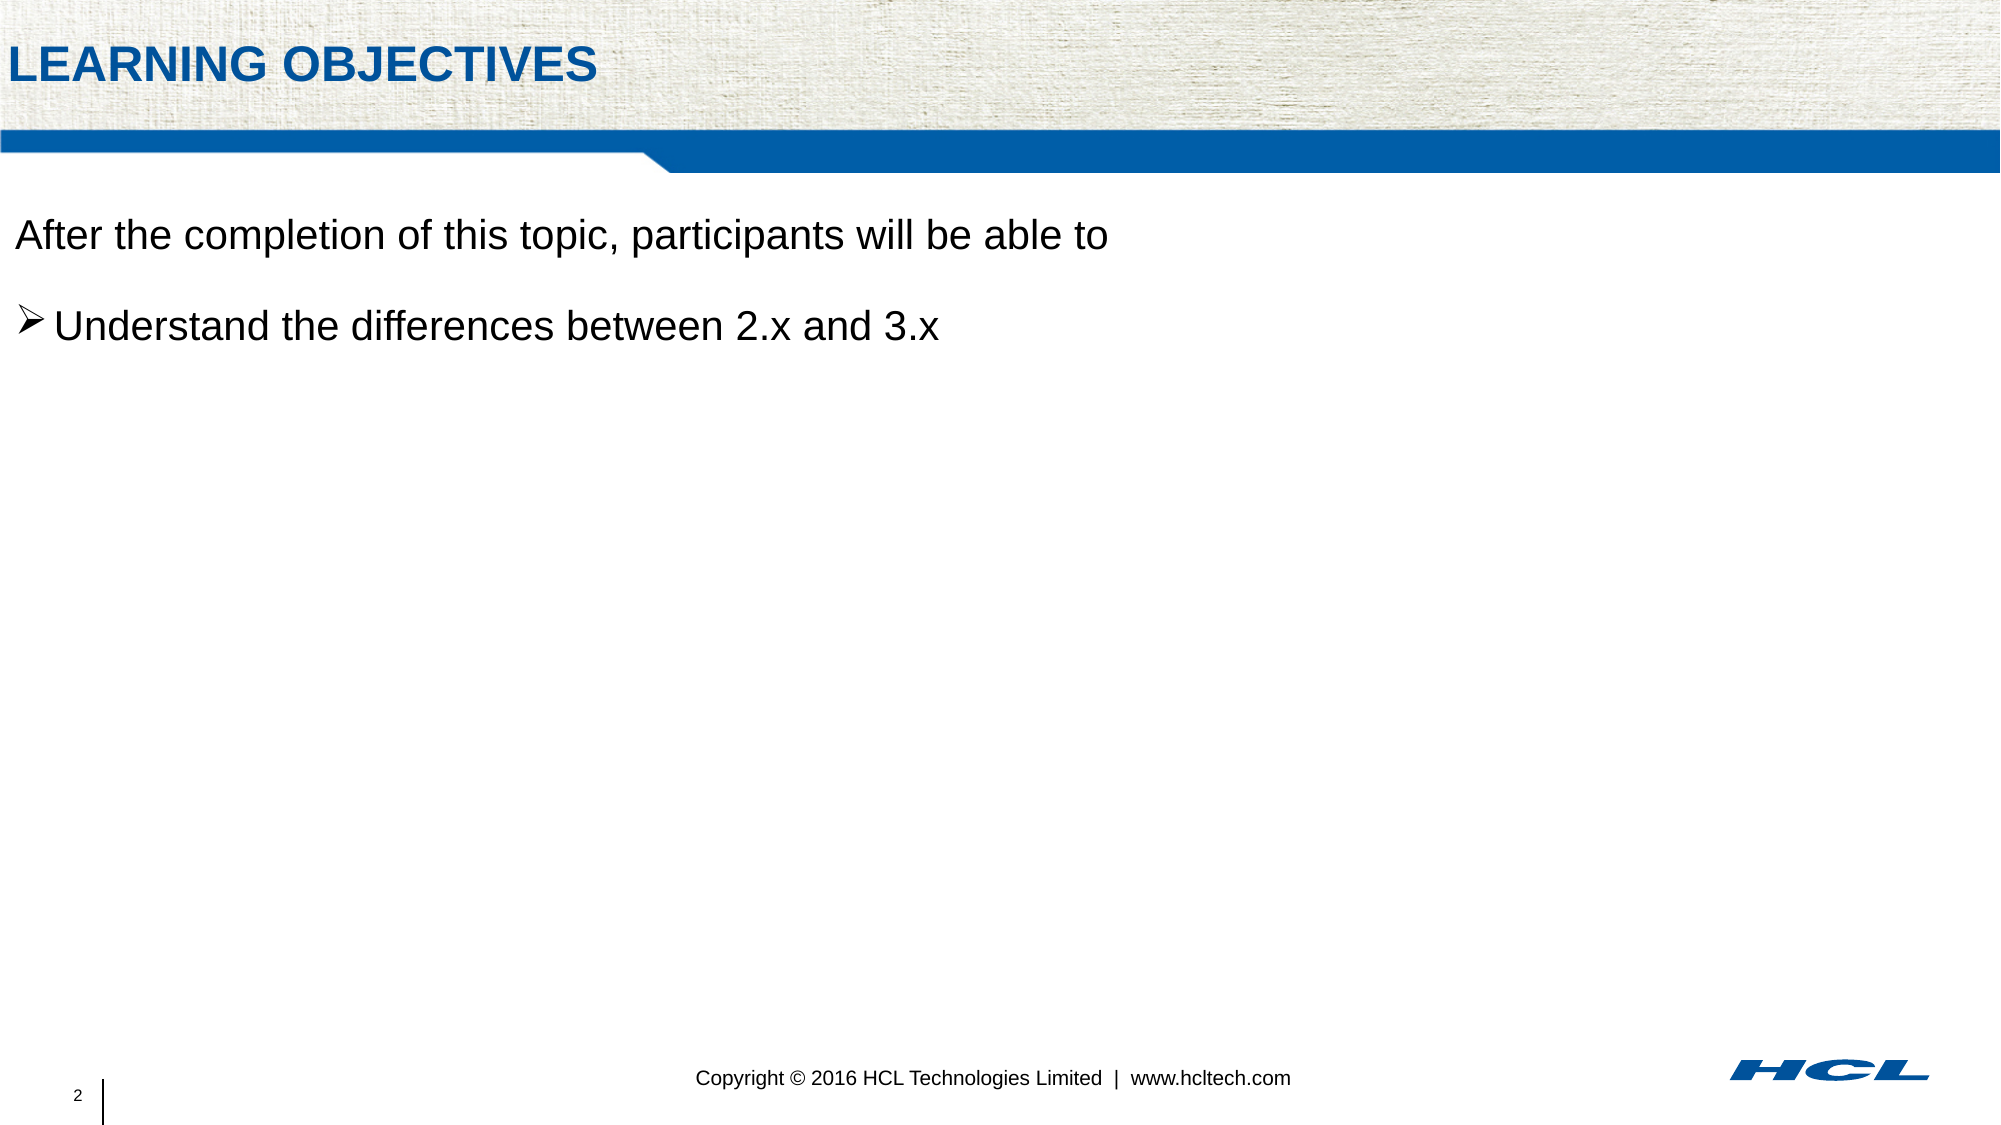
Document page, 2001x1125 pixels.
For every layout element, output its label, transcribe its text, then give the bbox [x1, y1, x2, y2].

list After the completion of this topic, participants will be able to Understand the differences between 2.x and 3.x [0, 200, 1867, 943]
picture [0, 0, 2000, 173]
title Learning objectives [0, 0, 1867, 123]
